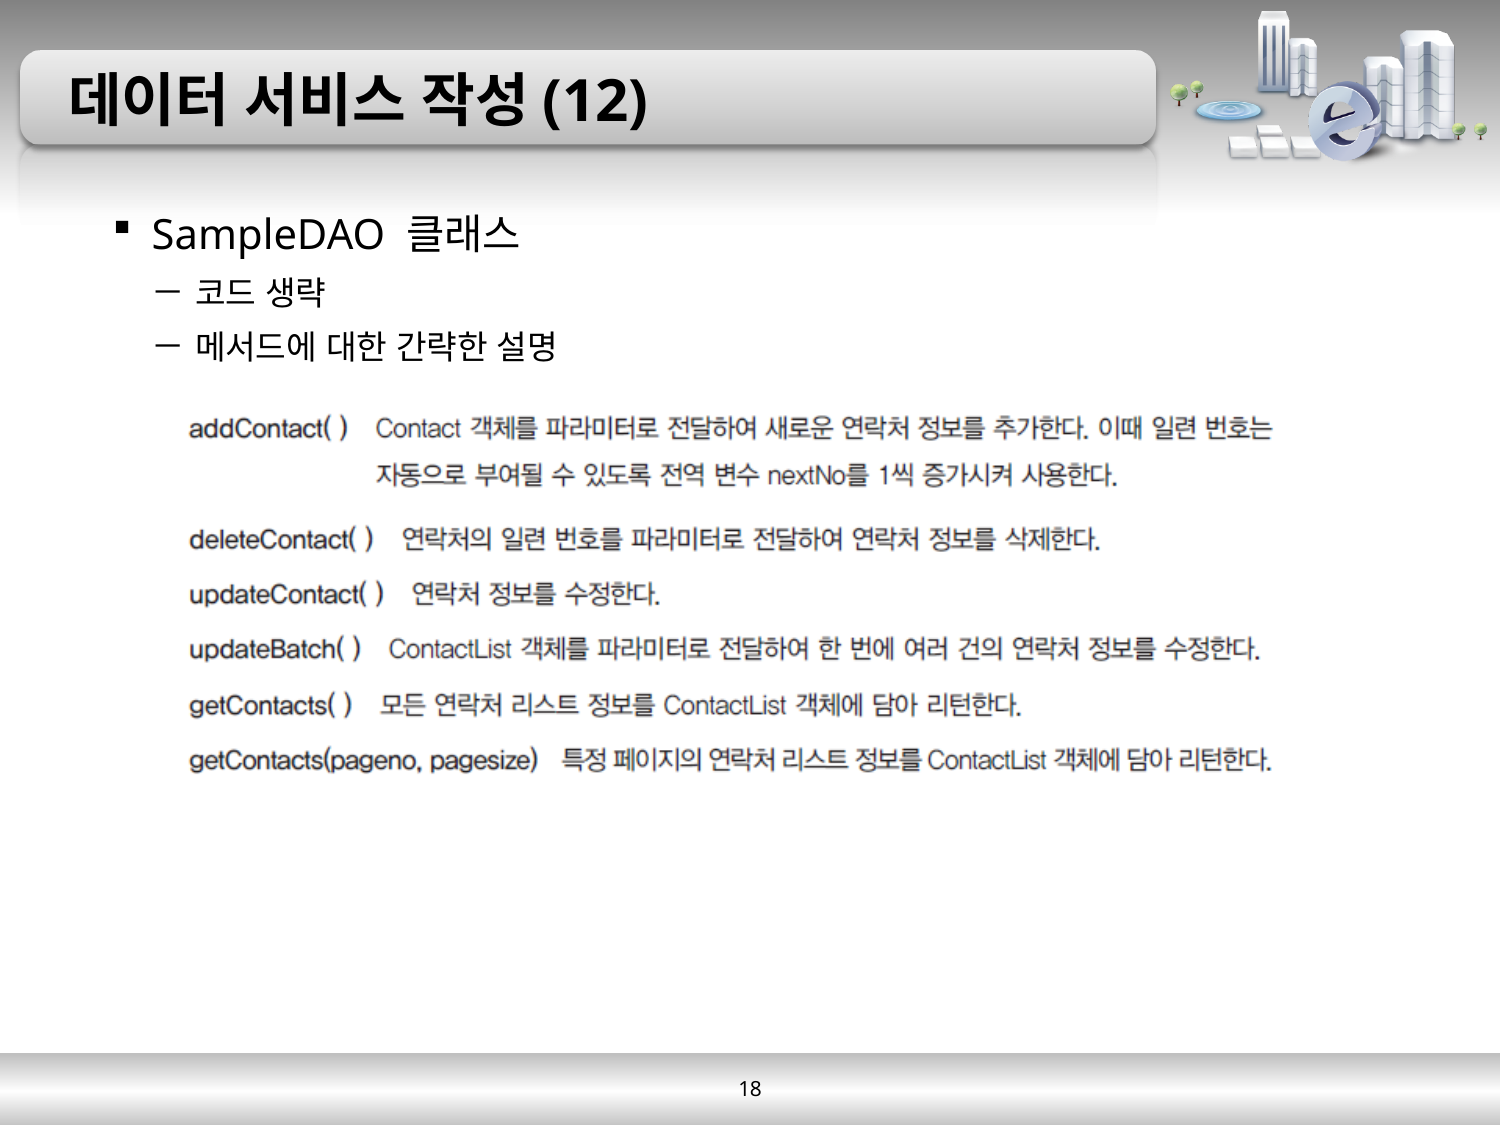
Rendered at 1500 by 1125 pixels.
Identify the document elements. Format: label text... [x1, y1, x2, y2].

list SampleDAO 클래스 코드 생략 메서드에 대한 간략한 설명 [54, 195, 1448, 1036]
title 데이터 서비스 작성(12) [52, 55, 1404, 156]
picture [161, 396, 1295, 796]
picture [9, 46, 1166, 243]
picture [1170, 11, 1487, 177]
